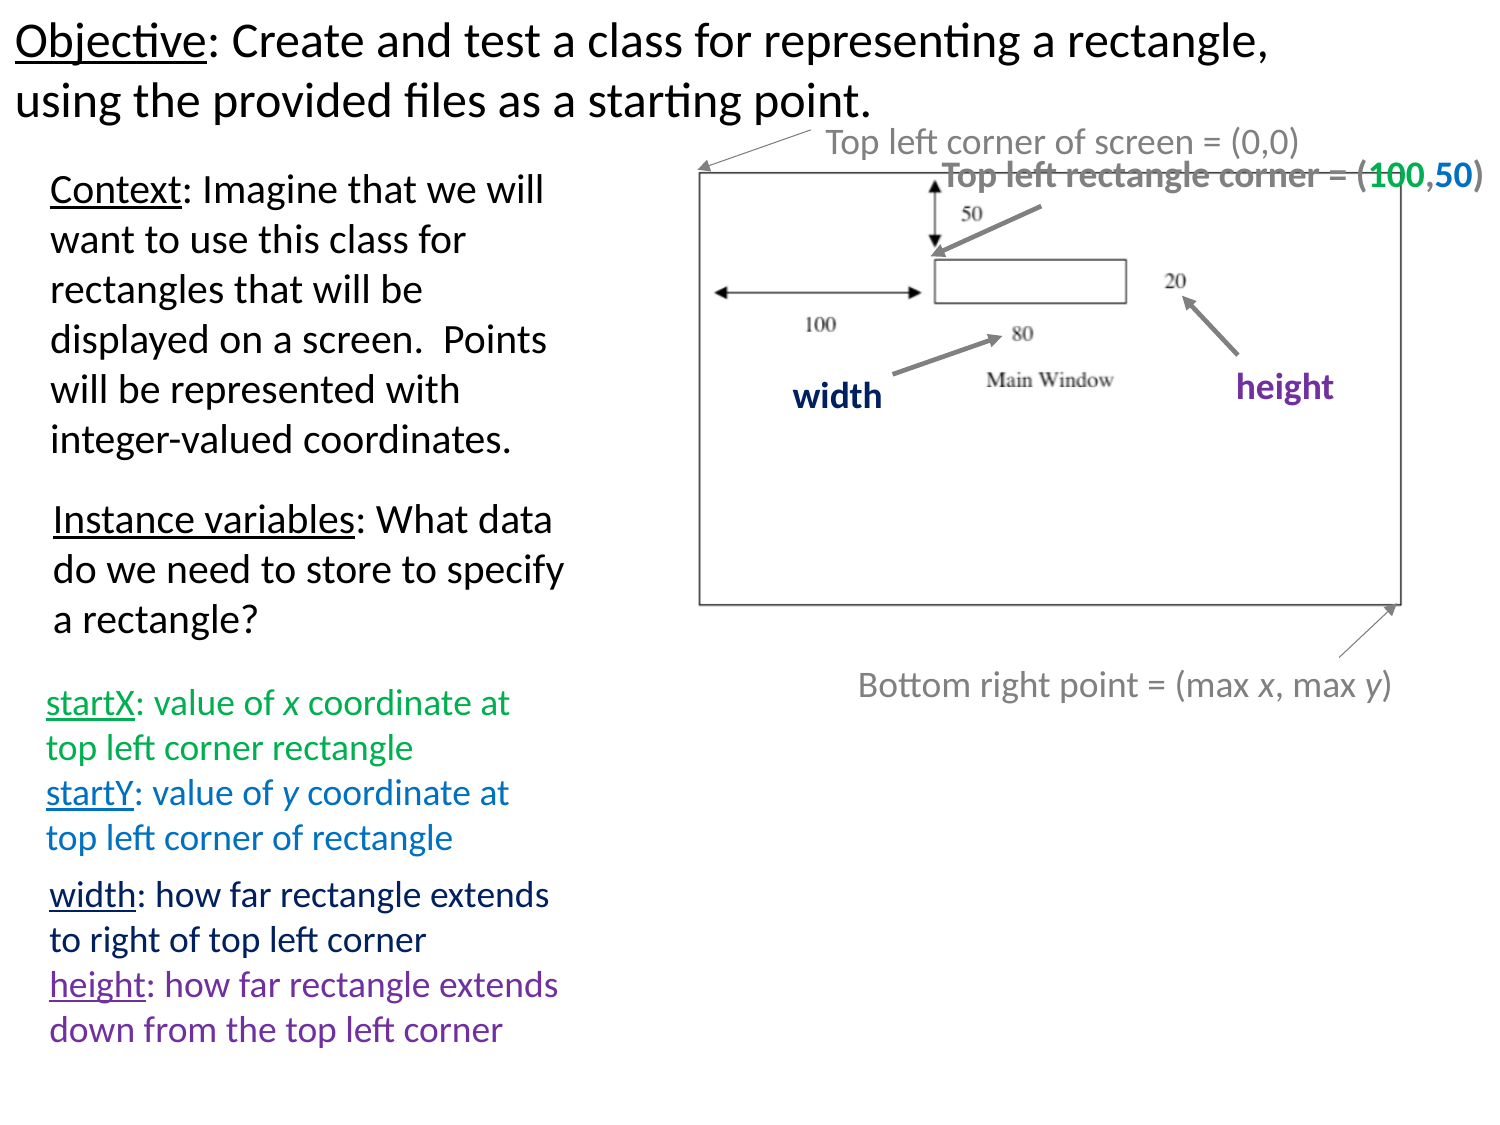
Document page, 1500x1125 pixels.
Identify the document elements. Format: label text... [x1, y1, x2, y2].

text_box Objective: Create and test a class for representing a rectangle, using the provided files as a starting point. [0, 0, 1335, 135]
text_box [697, 109, 1373, 142]
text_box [31, 142, 1500, 868]
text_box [34, 295, 1353, 1060]
